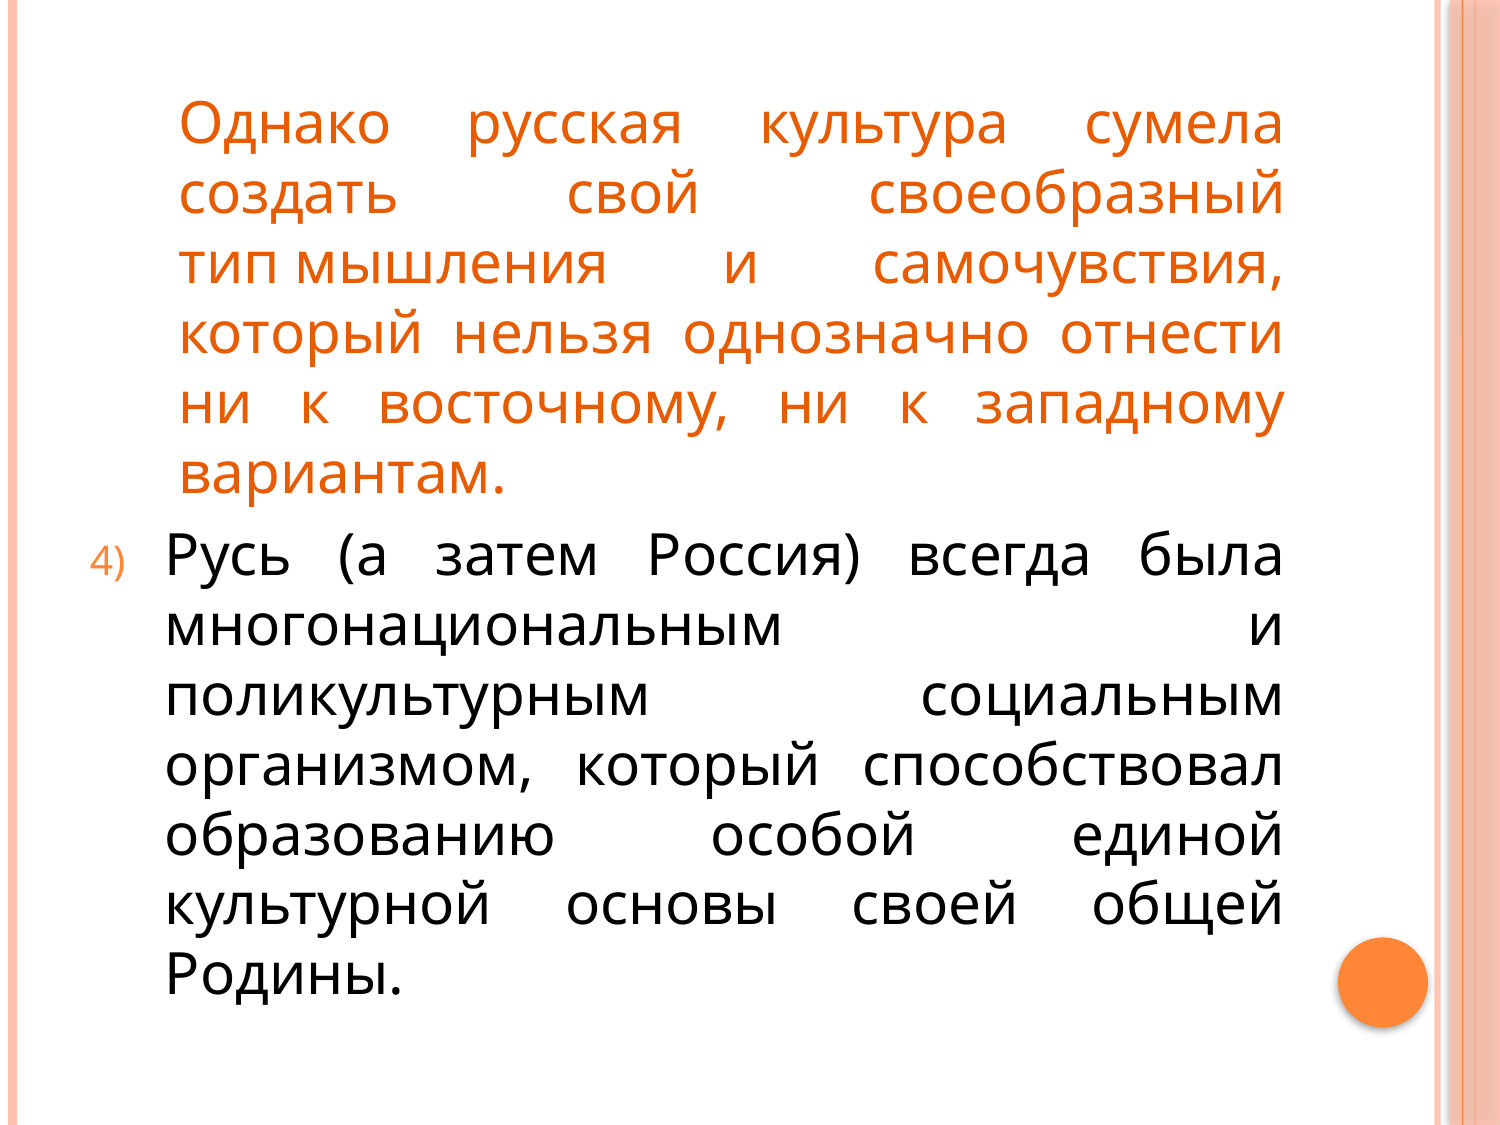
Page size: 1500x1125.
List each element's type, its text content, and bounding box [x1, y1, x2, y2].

list Однако русская культура сумела создать свой своеобразный тип мышления и самочувствия, который нельзя однозначно отнести ни к восточному, ни к западному вариантам. Русь (а затем Россия) всегда была многонациональным и поликультурным социальным организмом, который способствовал образованию особой единой культурной основы своей общей Родины. [75, 78, 1300, 1094]
